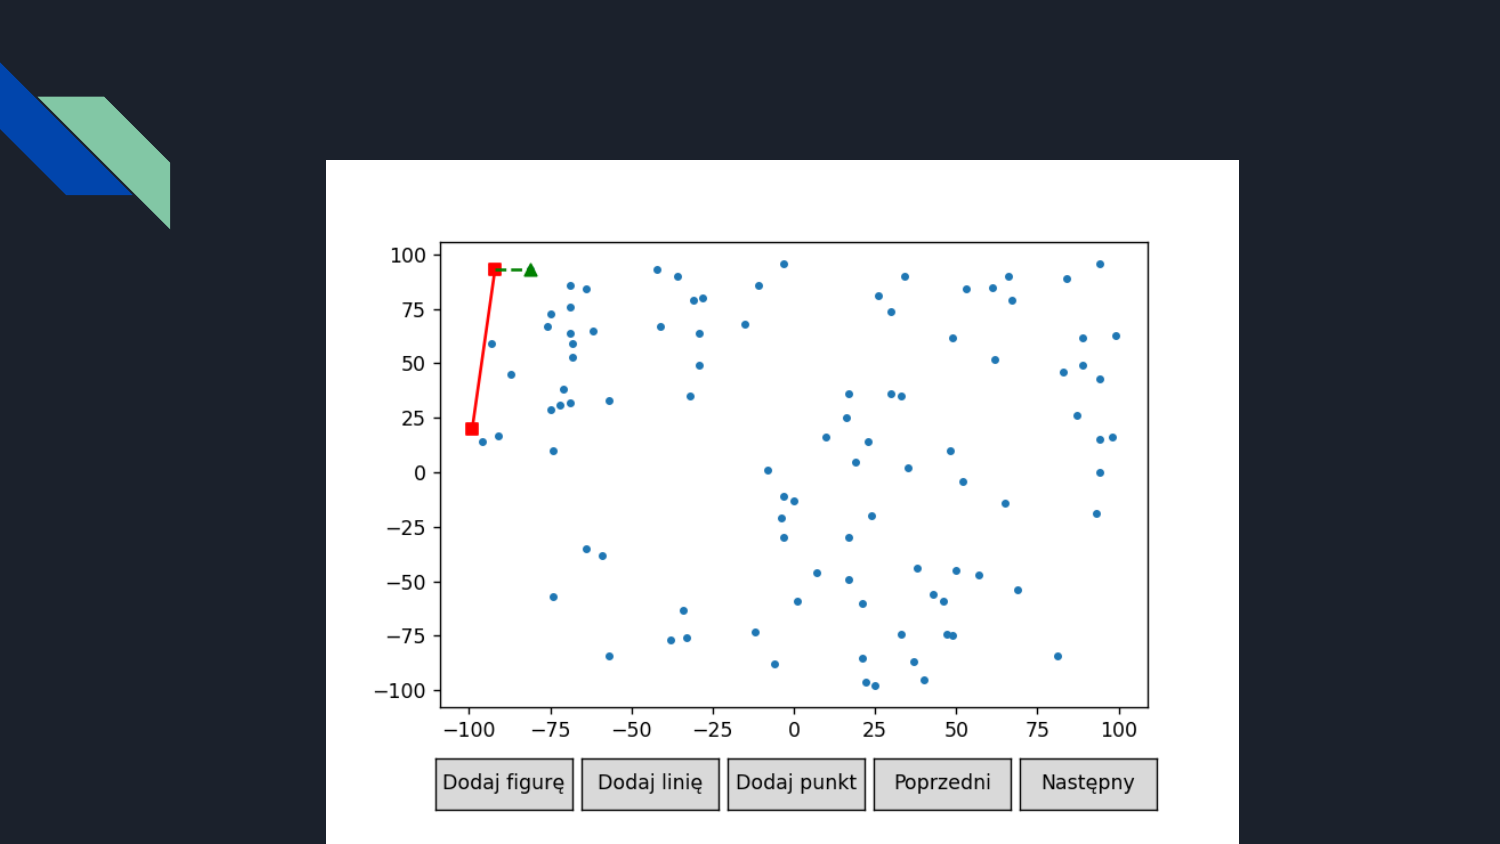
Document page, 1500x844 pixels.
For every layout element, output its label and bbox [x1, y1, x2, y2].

picture [326, 159, 1239, 844]
